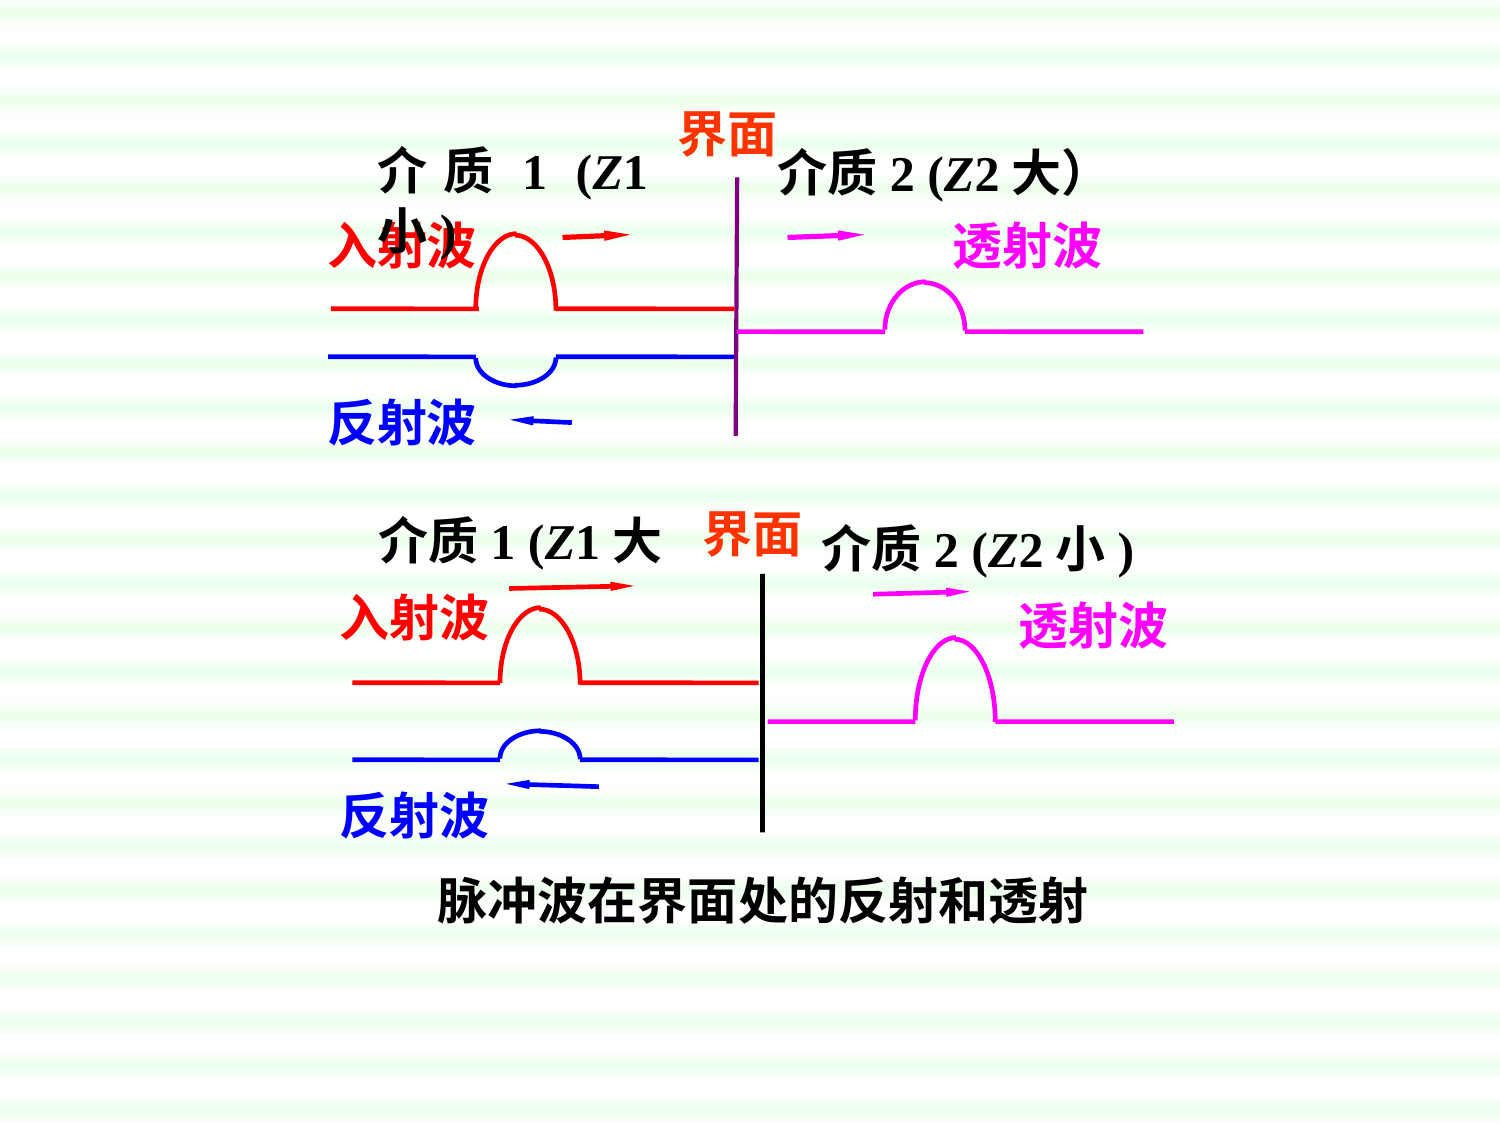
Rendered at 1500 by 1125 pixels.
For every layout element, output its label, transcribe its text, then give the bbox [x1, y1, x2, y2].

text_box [337, 499, 1301, 841]
text_box 脉冲波在界面处的反射和透射 [399, 862, 1225, 938]
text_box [324, 99, 1238, 451]
